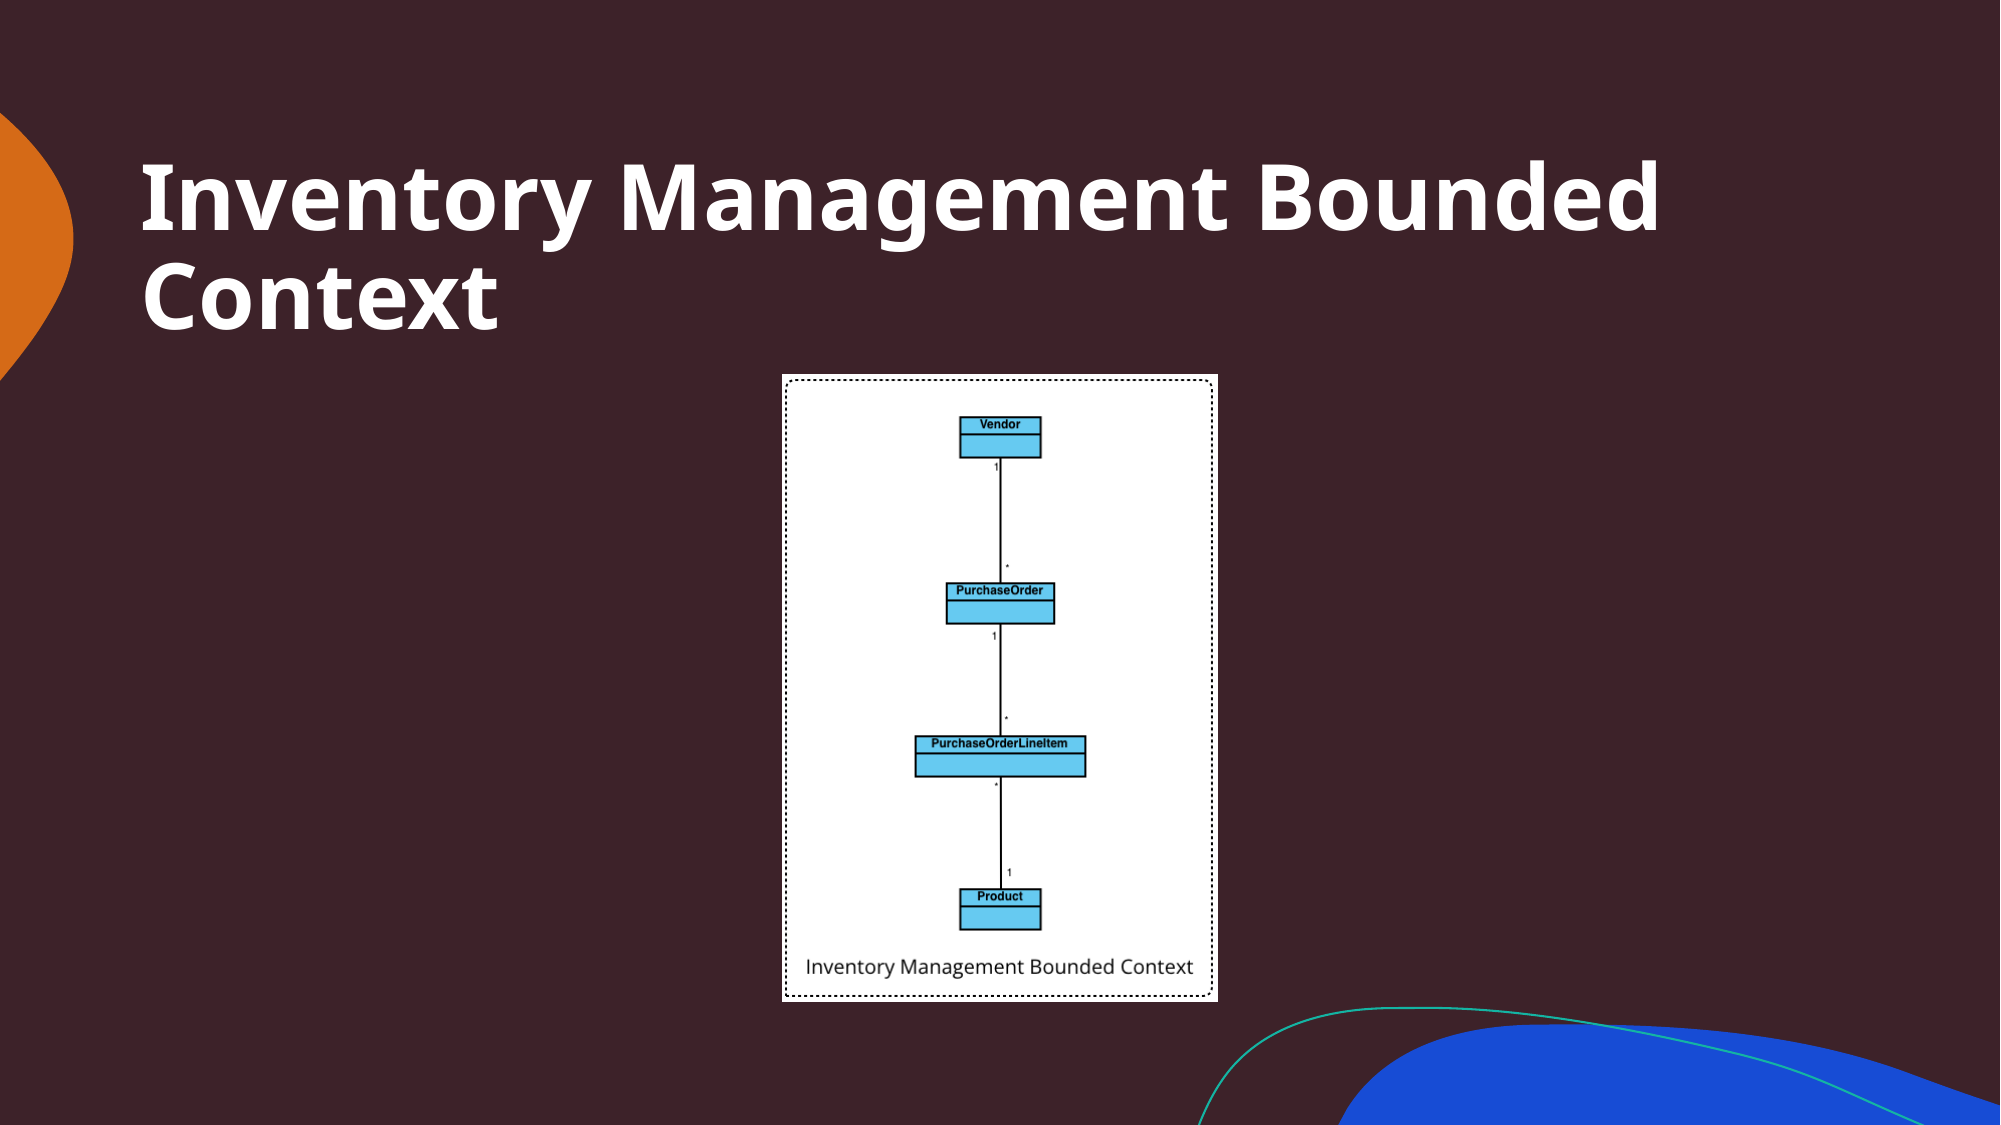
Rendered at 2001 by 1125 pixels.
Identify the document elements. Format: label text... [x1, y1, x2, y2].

title Inventory Management Bounded Context [125, 125, 1875, 375]
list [782, 374, 1218, 1002]
